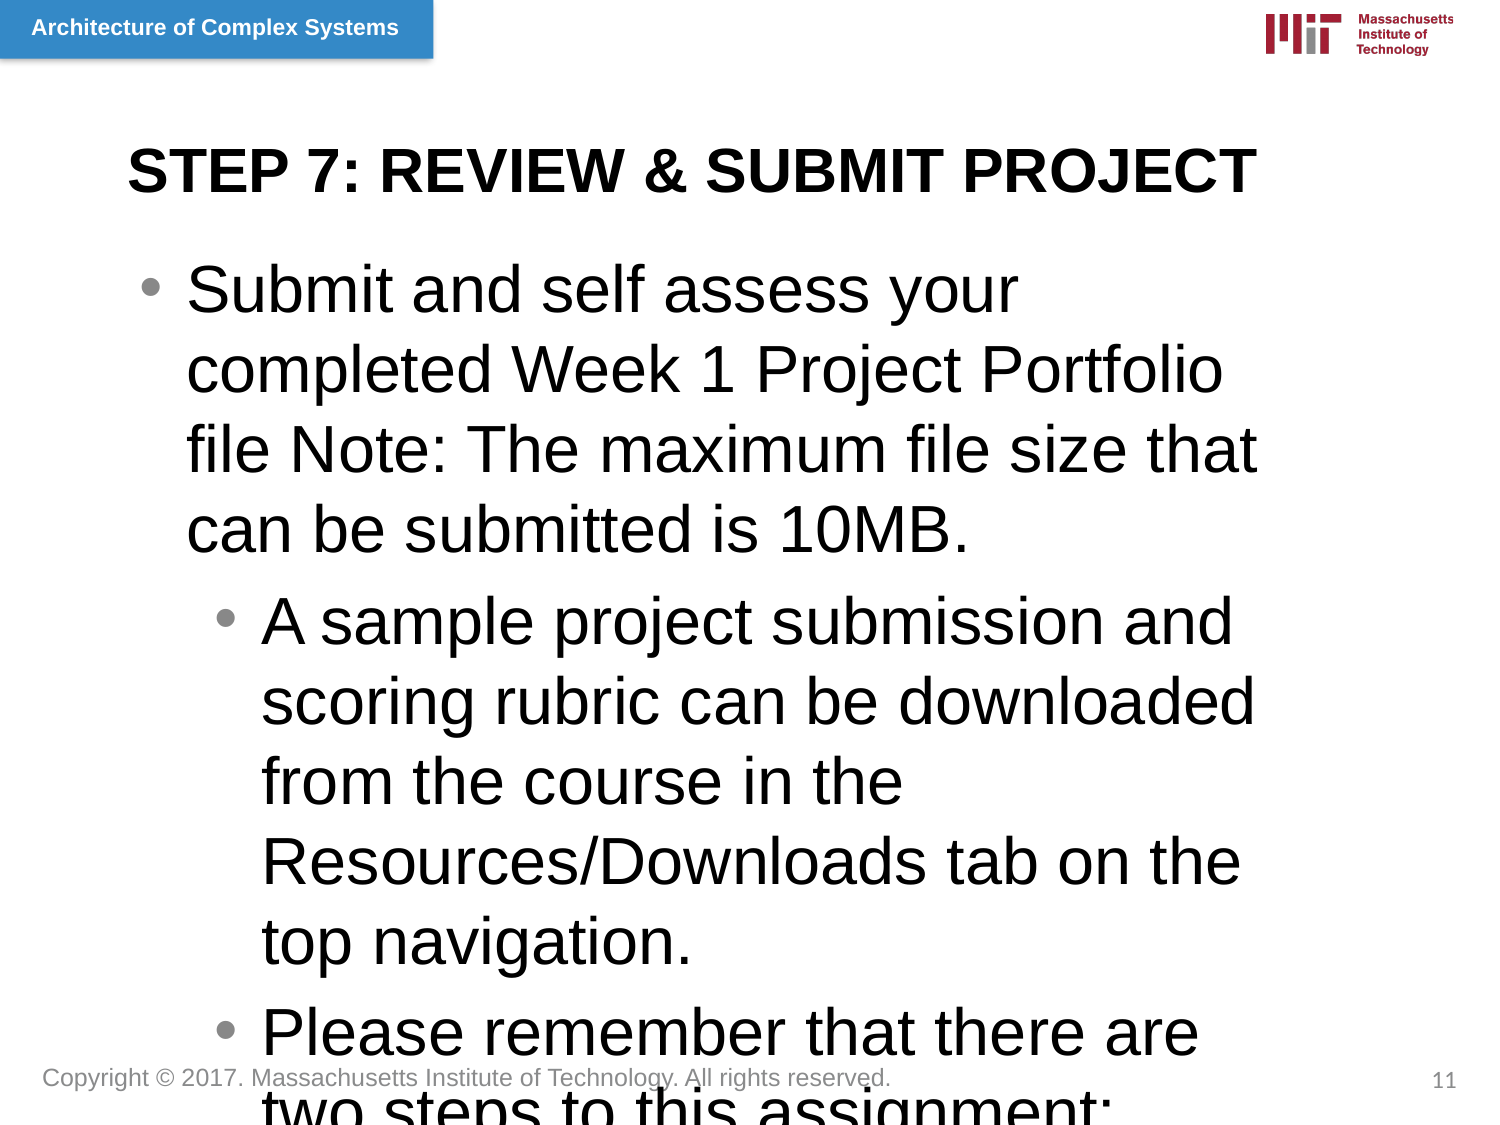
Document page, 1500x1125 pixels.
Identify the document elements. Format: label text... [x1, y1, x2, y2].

title STEP 7: REVIEW & SUBMIT PROJECT [112, 115, 1415, 231]
slide_number 11 [1121, 1055, 1472, 1116]
subtitle Submit and self assess your completed Week 1 Project Portfolio file Note: The maximum file size that can be submitted is 10MB. A sample project submission and scoring rubric can be downloaded from the course in the Resources/Downloads tab on the top navigation. Please remember that there are two steps to this assignment: Submission and self assessment. Please be sure to provide enough time to complete both steps. [124, 231, 1291, 925]
picture [1266, 14, 1454, 56]
